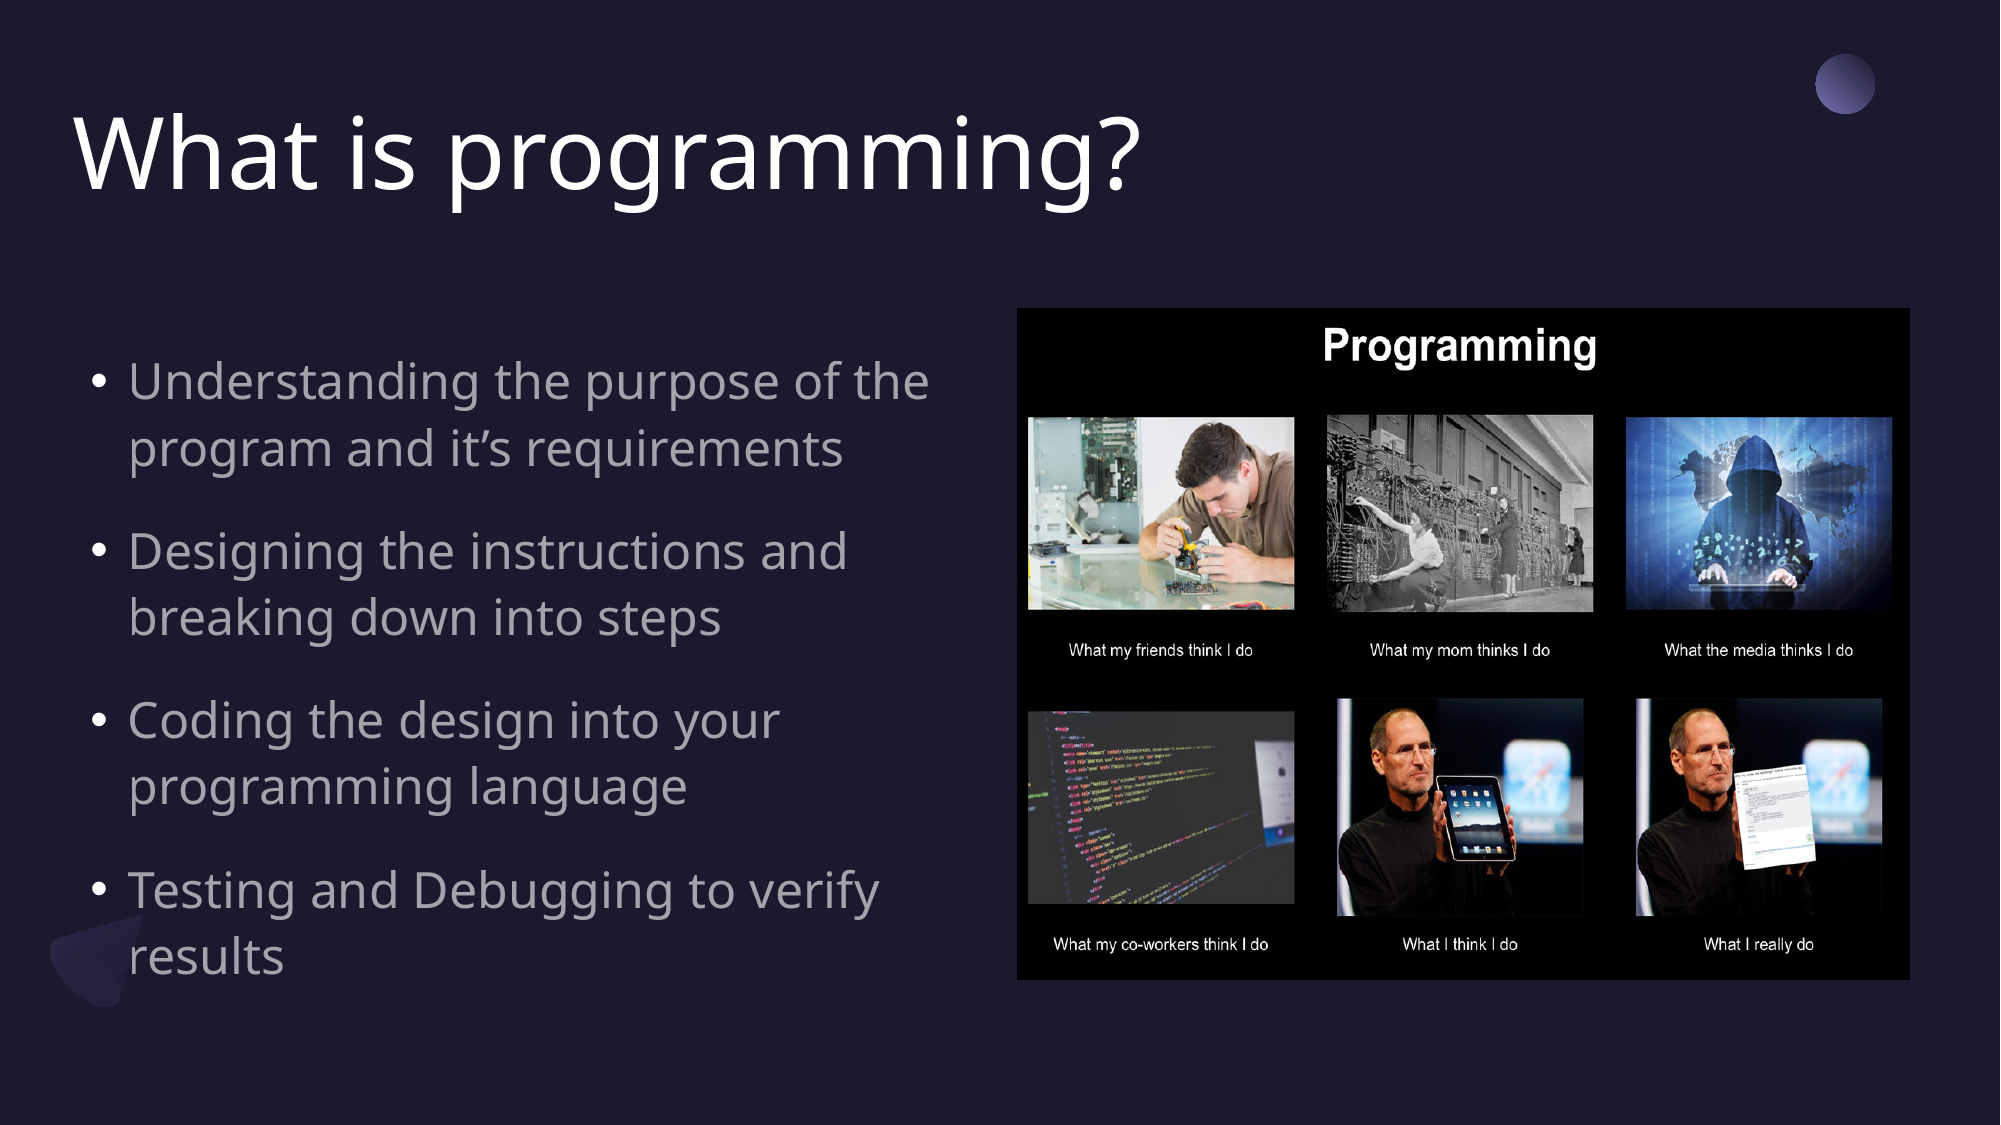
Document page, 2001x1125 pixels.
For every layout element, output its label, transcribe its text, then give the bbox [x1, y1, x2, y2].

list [1017, 308, 1910, 980]
list Understanding the purpose of the program and it’s requirements Designing the instructions and breaking down into steps Coding the design into your programming language Testing and Debugging to verify results [90, 343, 982, 1000]
title What is programming? [72, 90, 1892, 309]
